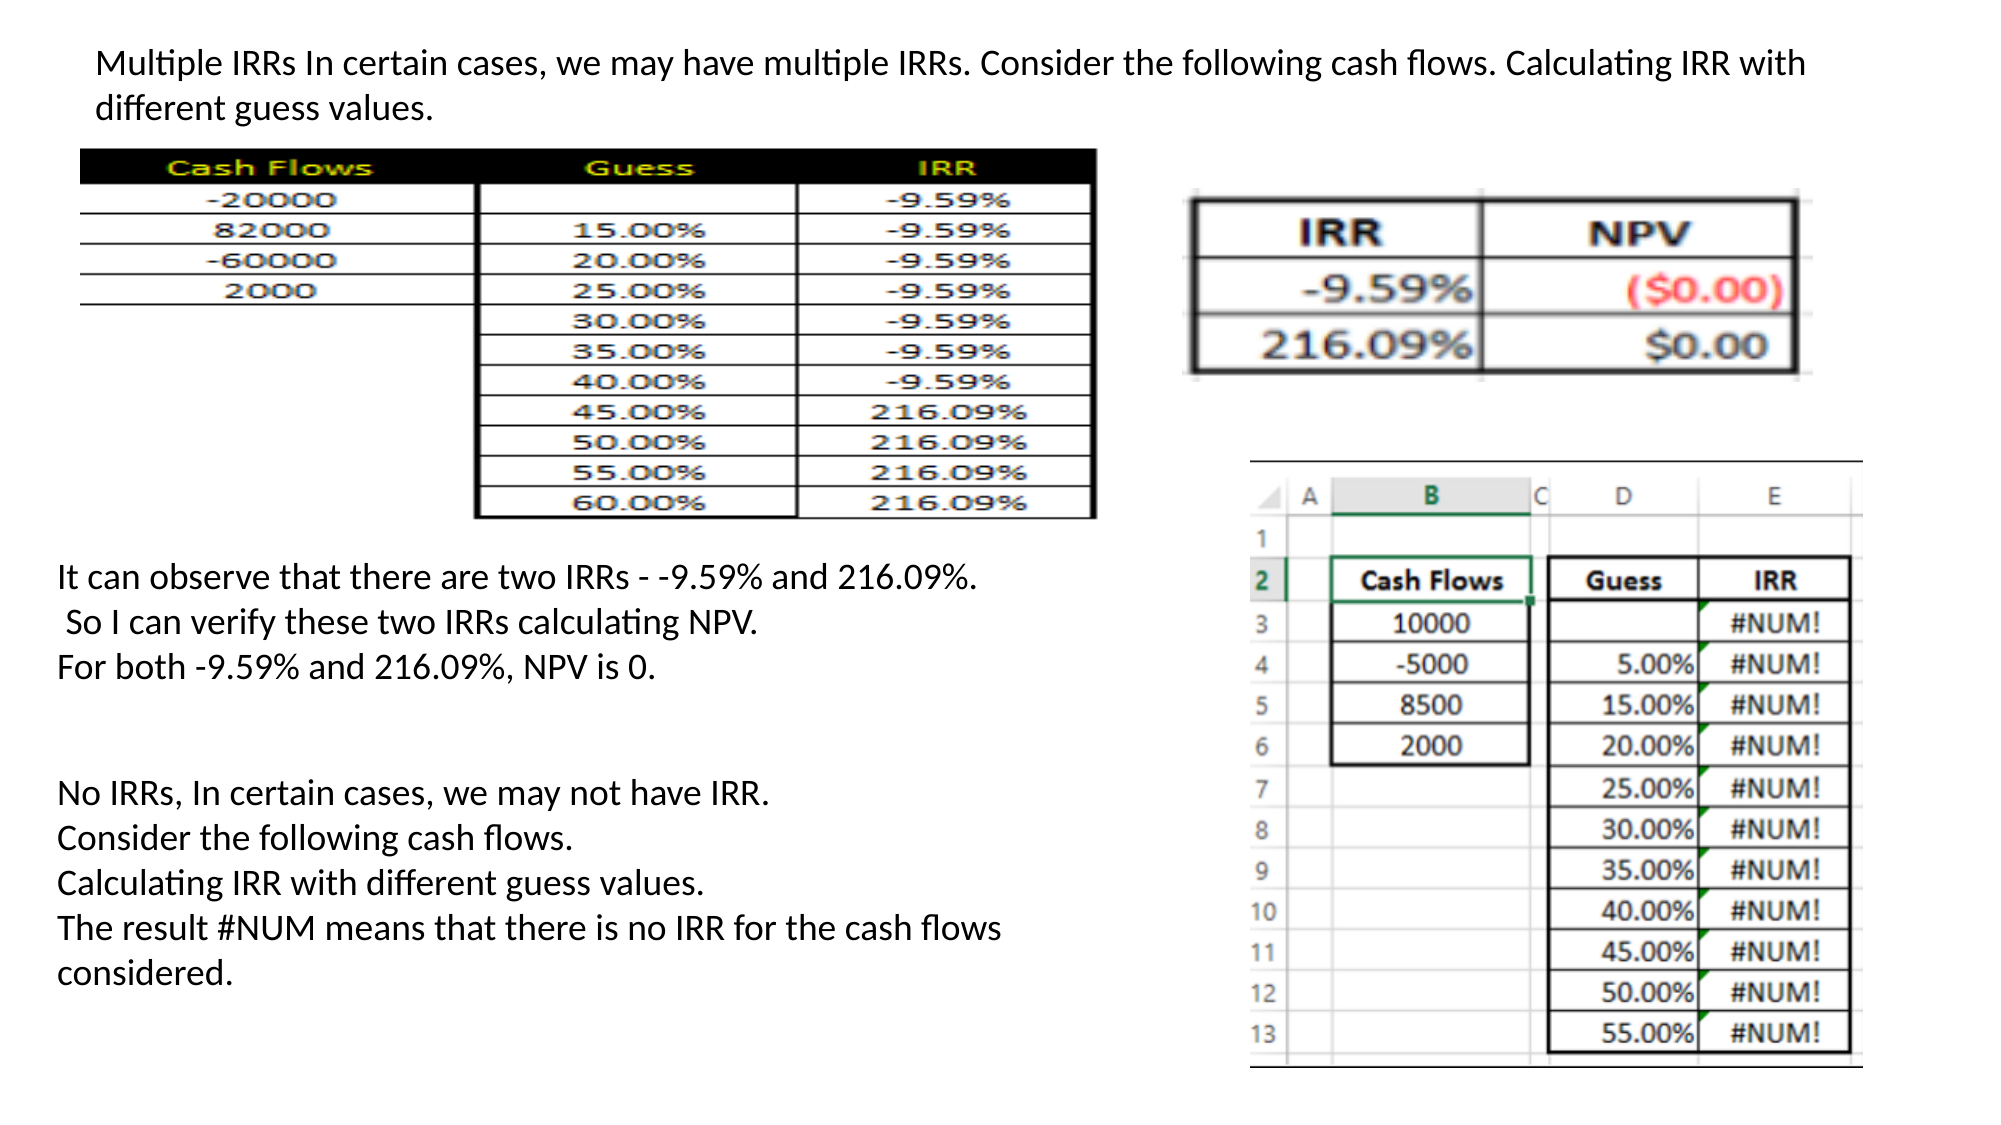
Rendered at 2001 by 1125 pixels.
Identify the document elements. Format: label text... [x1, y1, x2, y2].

picture [1250, 453, 1863, 1068]
picture [80, 140, 1108, 523]
text_box Multiple IRRs In certain cases, we may have multiple IRRs. Consider the following cash flows. Calculating IRR with different guess values. [80, 30, 1863, 135]
picture [1182, 188, 1814, 382]
text_box No IRRs, In certain cases, we may not have IRR. Consider the following cash flows. Calculating IRR with different guess values. The result #NUM means that there is no IRR for the cash flows considered. [42, 760, 1031, 1001]
text_box It can observe that there are two IRRs - -9.59% and 216.09%. So I can verify these two IRRs calculating NPV. For both -9.59% and 216.09%, NPV is 0. [42, 544, 1000, 694]
